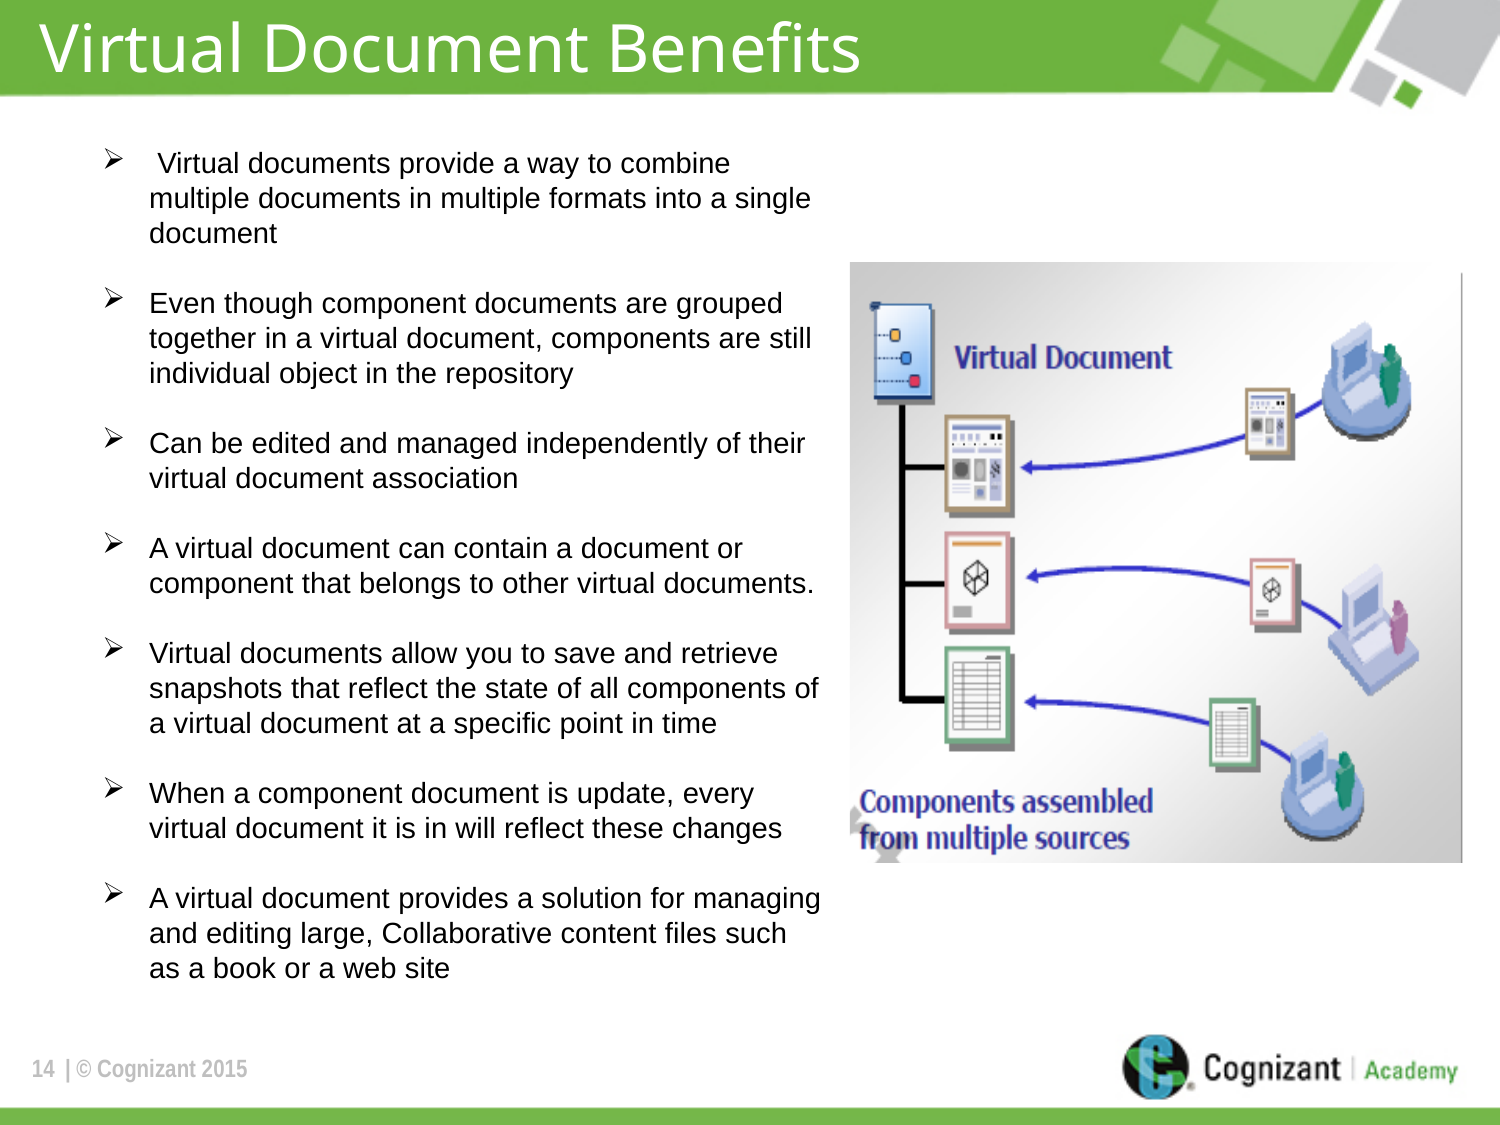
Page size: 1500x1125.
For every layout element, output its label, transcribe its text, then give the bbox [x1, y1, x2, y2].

title Virtual Document Benefits [24, 3, 1200, 88]
slide_number 14 [16, 1037, 88, 1098]
picture [0, 0, 1500, 1125]
footer | © Cognizant 2015 [88, 1037, 275, 1098]
text_box Virtual documents provide a way to combine multiple documents in multiple formats into a single document Even though component documents are grouped together in a virtual document, components are still individual object in the repository Can be edited and managed independently of their virtual document association A virtual document can contain a document or component that belongs to other virtual documents. Virtual documents allow you to save and retrieve snapshots that reflect the state of all components of a virtual document at a specific point in time When a component document is update, every virtual document it is in will reflect these changes A virtual document provides a solution for managing and editing large, Collaborative content files such as a book or a web site [87, 137, 838, 992]
list [74, 162, 1426, 1006]
